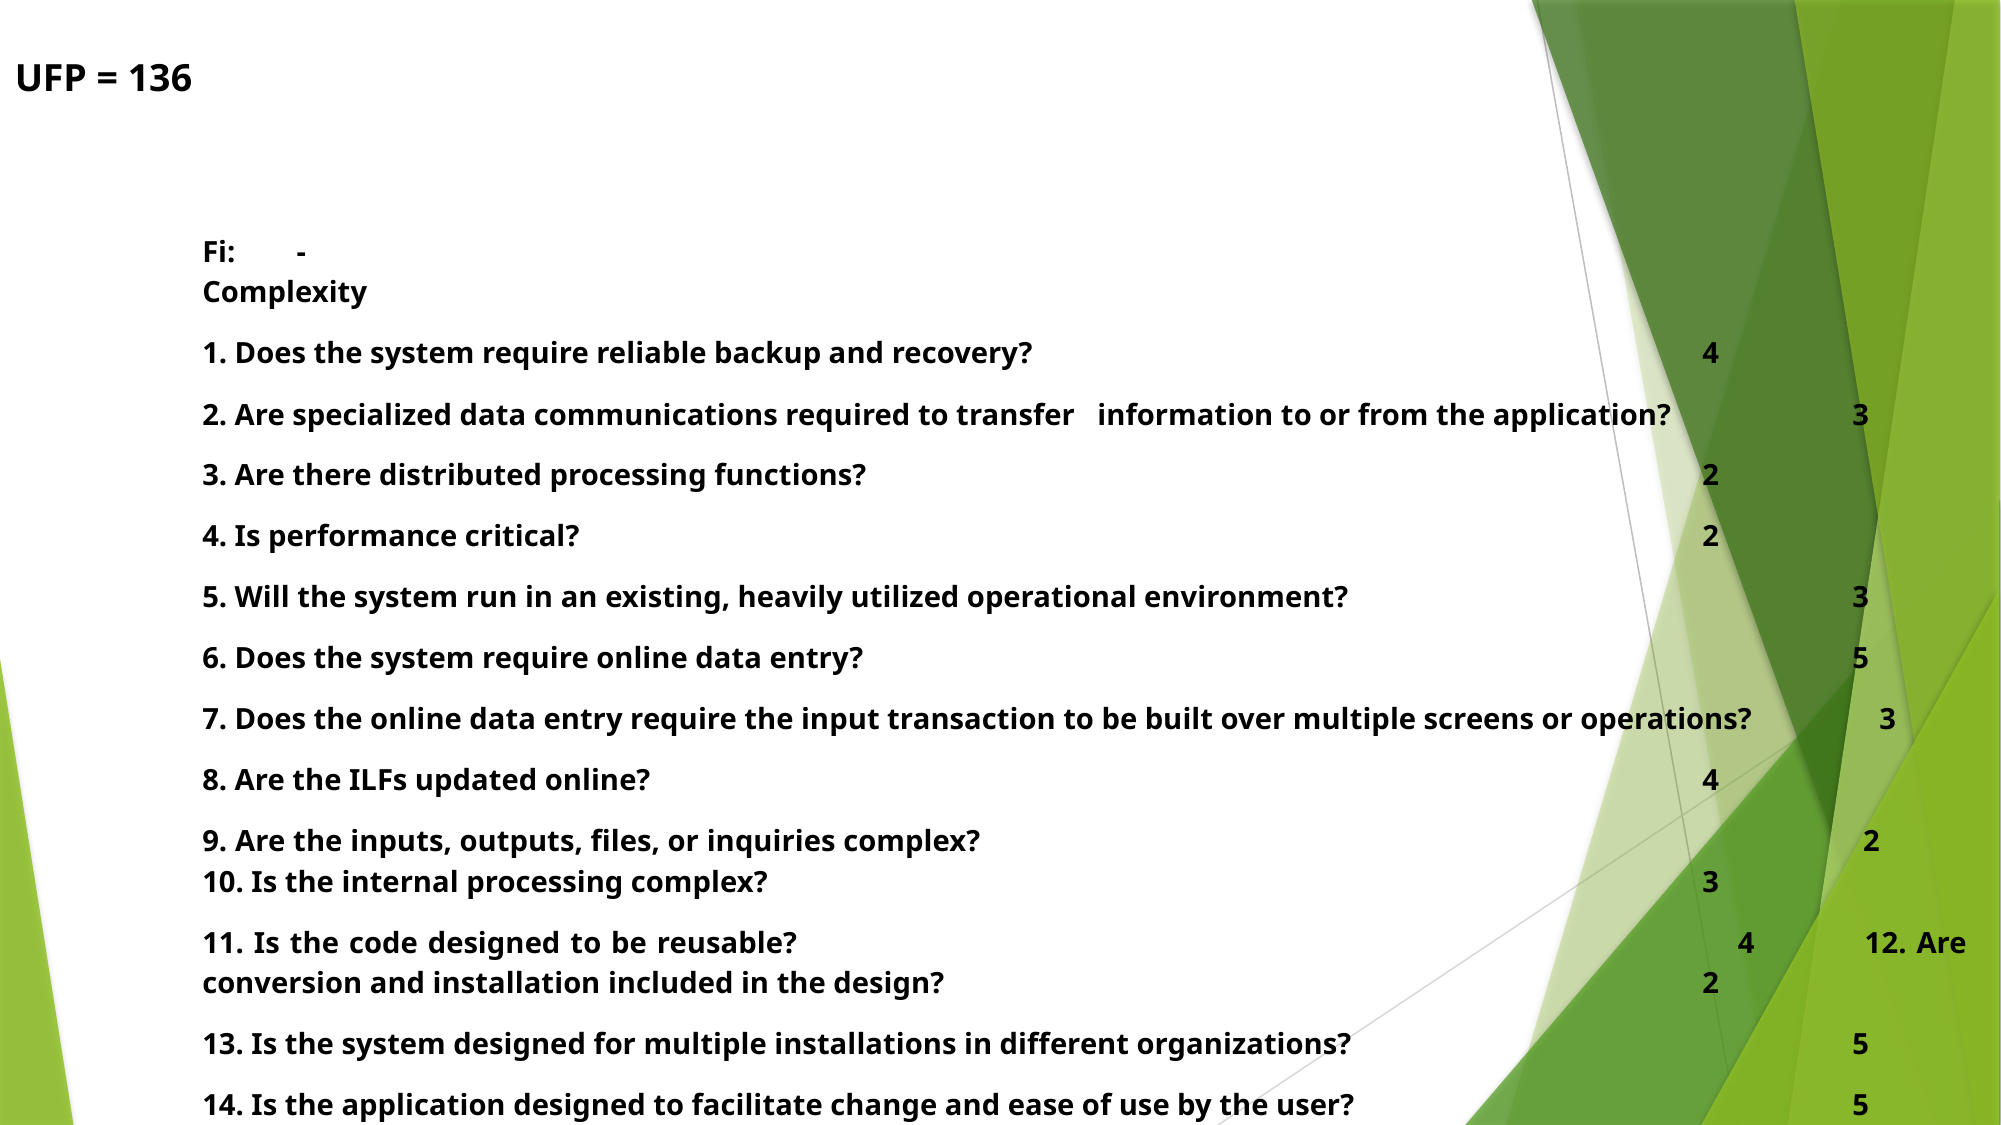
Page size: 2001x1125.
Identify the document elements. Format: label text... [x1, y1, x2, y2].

text_box UFP = 136 [0, 46, 1982, 197]
text_box Fi: - Complexity 1. Does the system require reliable backup and recovery? 4 2. Are specialized data communications required to transfer information to or from the application? 3 3. Are there distributed processing functions? 2 4. Is performance critical? 2 5. Will the system run in an existing, heavily utilized operational environment? 3 6. Does the system require online data entry? 5 7. Does the online data entry require the input transaction to be built over multiple screens or operations? 3 8. Are the ILFs updated online? 4 9. Are the inputs, outputs, files, or inquiries complex? 2 10. Is the internal processing complex? 3 11. Is the code designed to be reusable? 4 12. Are conversion and installation included in the design? 2 13. Is the system designed for multiple installations in different organizations? 5 14. Is the application designed to facilitate change and ease of use by the user? 5 [0, 220, 1982, 1125]
